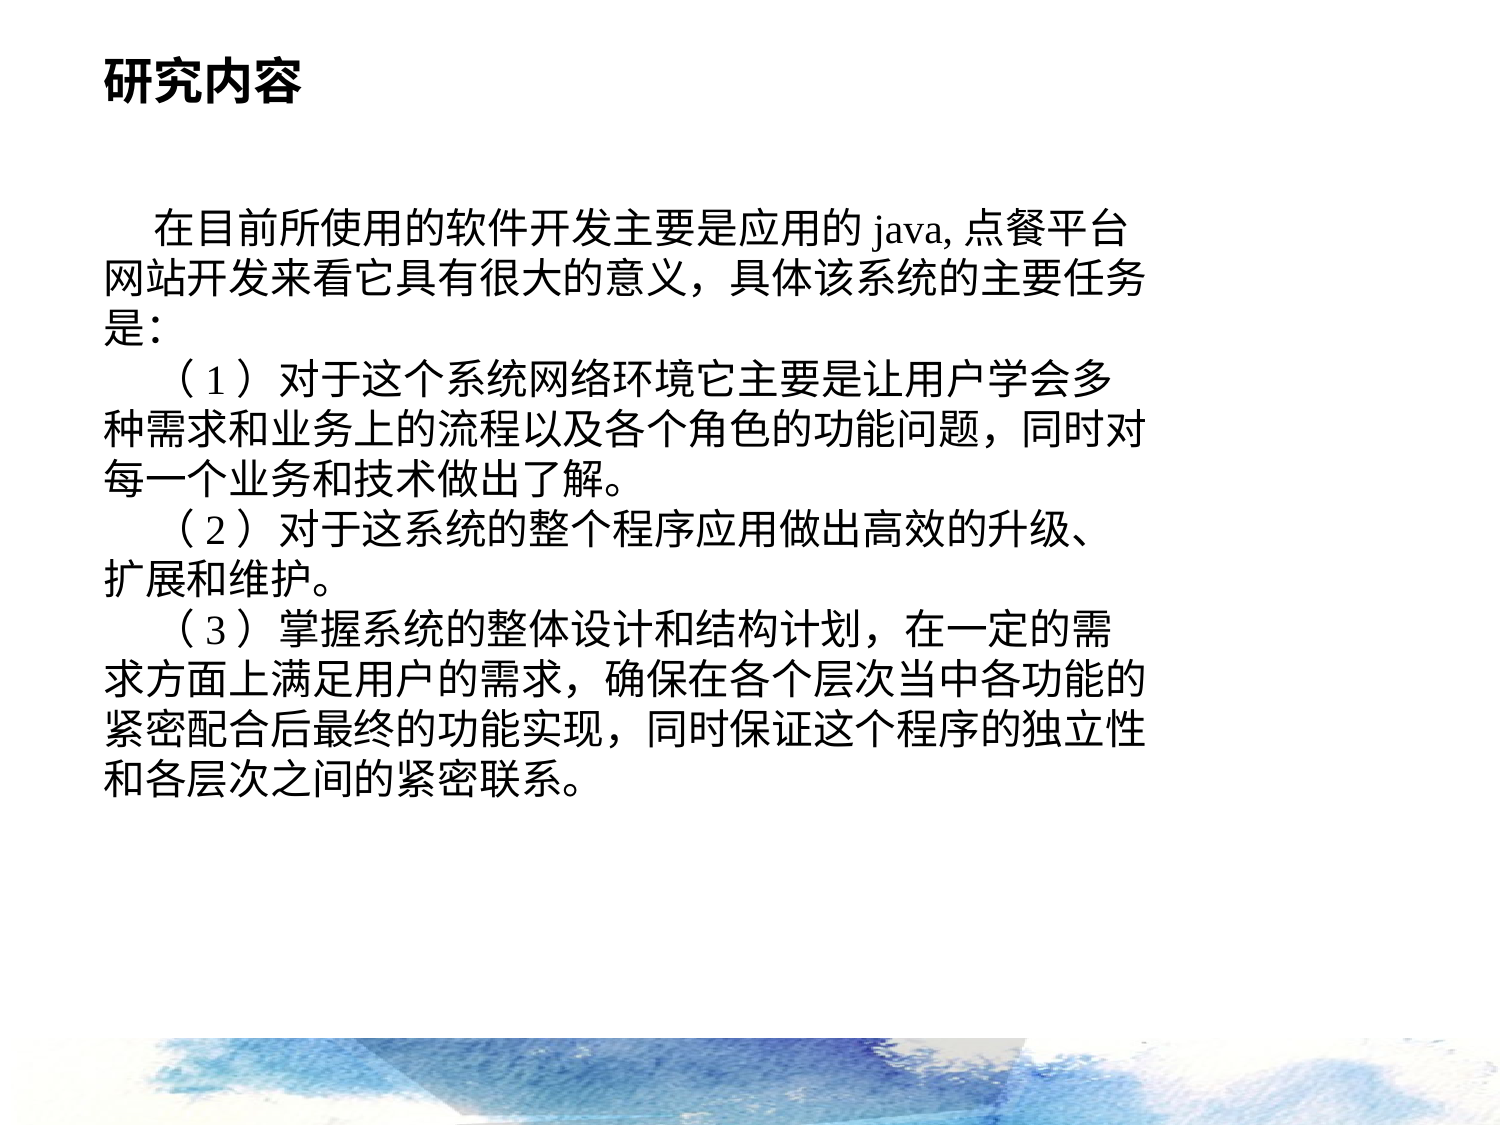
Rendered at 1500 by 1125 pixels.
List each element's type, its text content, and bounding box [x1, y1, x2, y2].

text_box 研究内容 [88, 42, 723, 118]
text_box 在目前所使用的软件开发主要是应用的java,点餐平台网站开发来看它具有很大的意义，具体该系统的主要任务是： （1）对于这个系统网络环境它主要是让用户学会多种需求和业务上的流程以及各个角色的功能问题，同时对每一个业务和技术做出了解。 （2）对于这系统的整个程序应用做出高效的升级、扩展和维护。 （3）掌握系统的整体设计和结构计划，在一定的需求方面上满足用户的需求，确保在各个层次当中各功能的紧密配合后最终的功能实现，同时保证这个程序的独立性和各层次之间的紧密联系。 [88, 194, 1167, 810]
picture [11, 1038, 1500, 1125]
